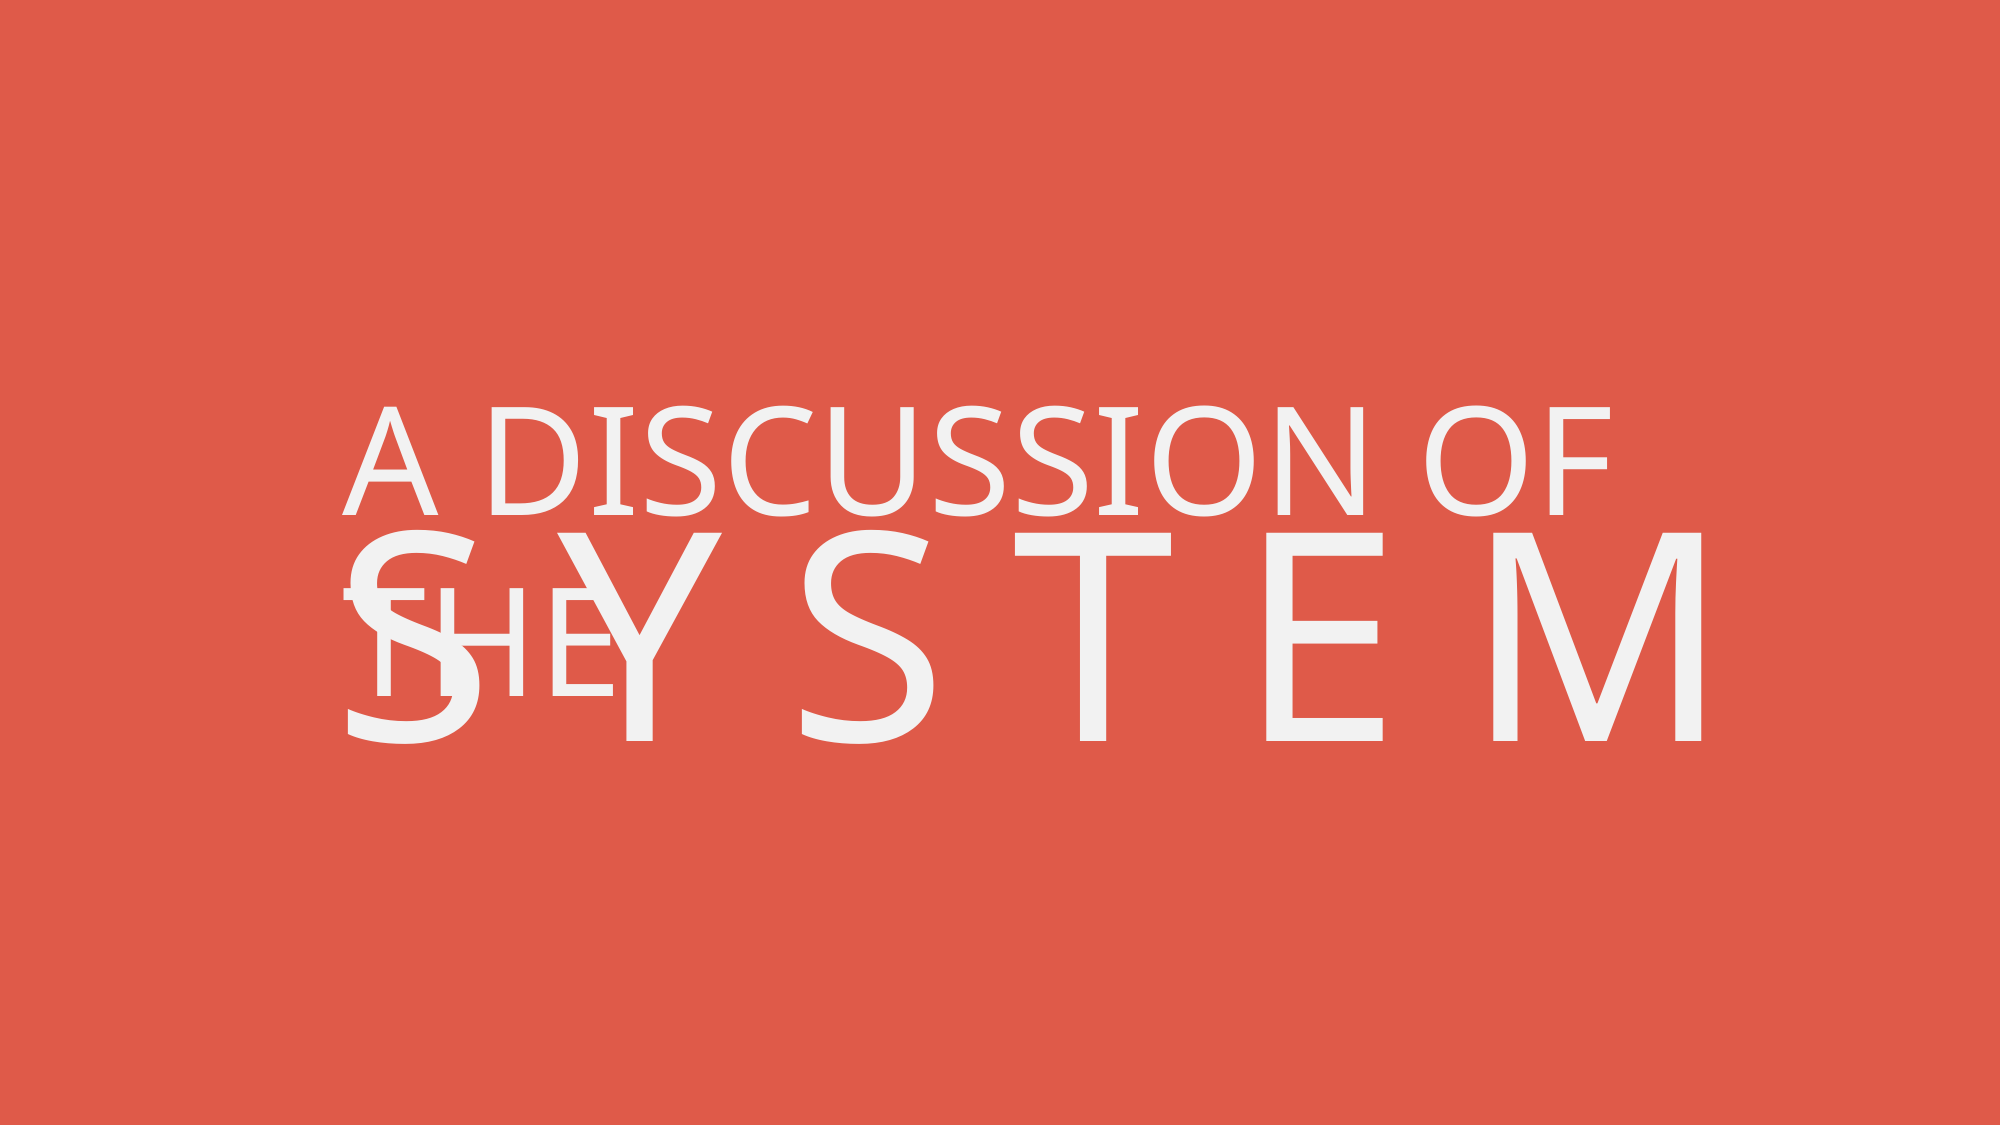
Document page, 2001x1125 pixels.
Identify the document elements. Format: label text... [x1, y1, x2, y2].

title SYSTEM [169, 489, 1895, 813]
text_box A DISCUSSION OF THE [327, 356, 1705, 735]
